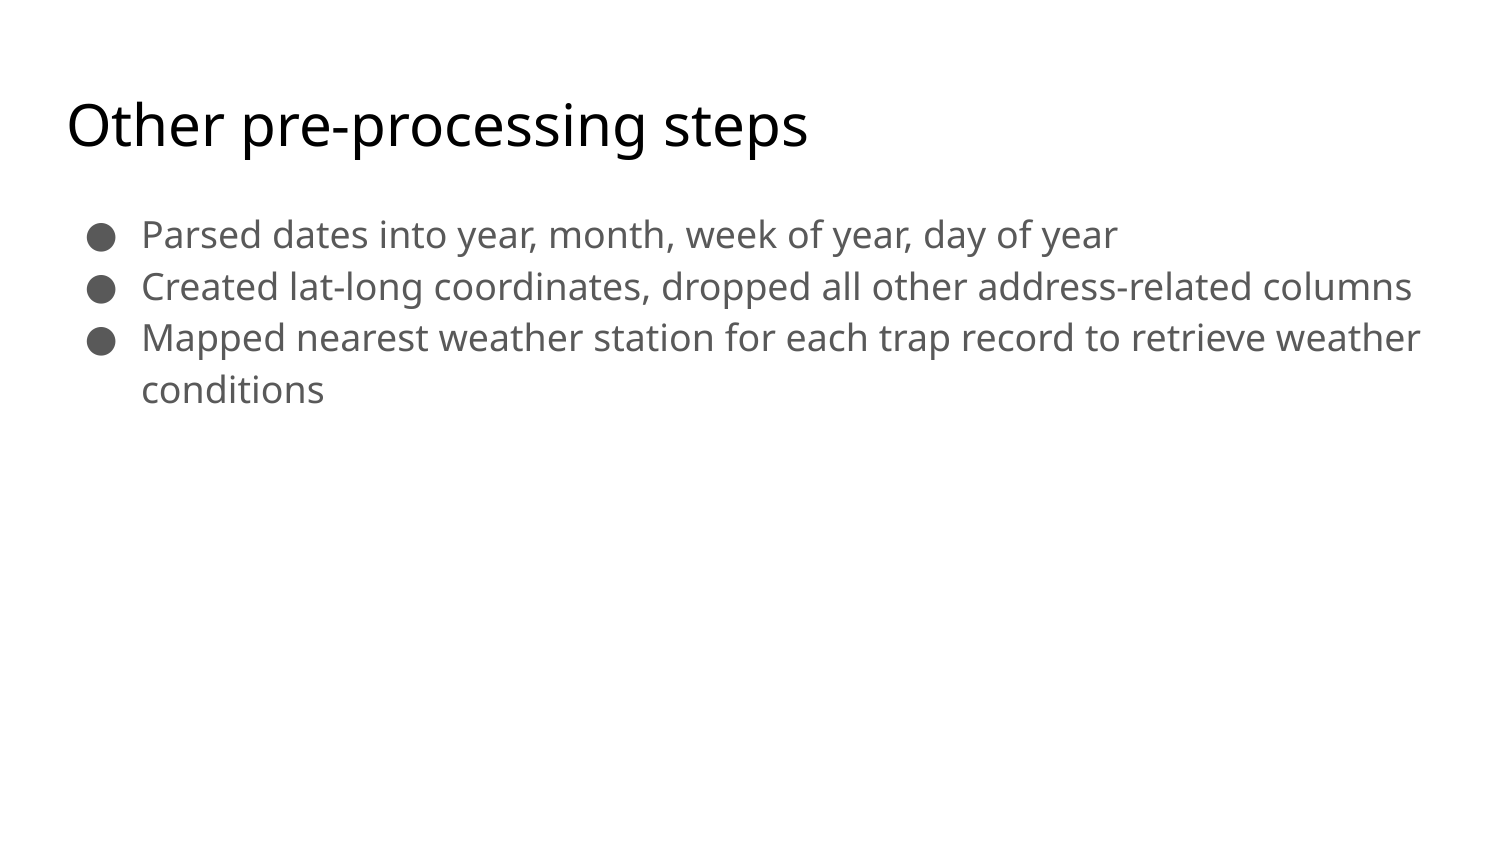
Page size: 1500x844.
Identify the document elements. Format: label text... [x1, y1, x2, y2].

title Other pre-processing steps [51, 72, 1449, 167]
list Parsed dates into year, month, week of year, day of year Created lat-long coordinates, dropped all other address-related columns Mapped nearest weather station for each trap record to retrieve weather conditions [51, 189, 1449, 750]
